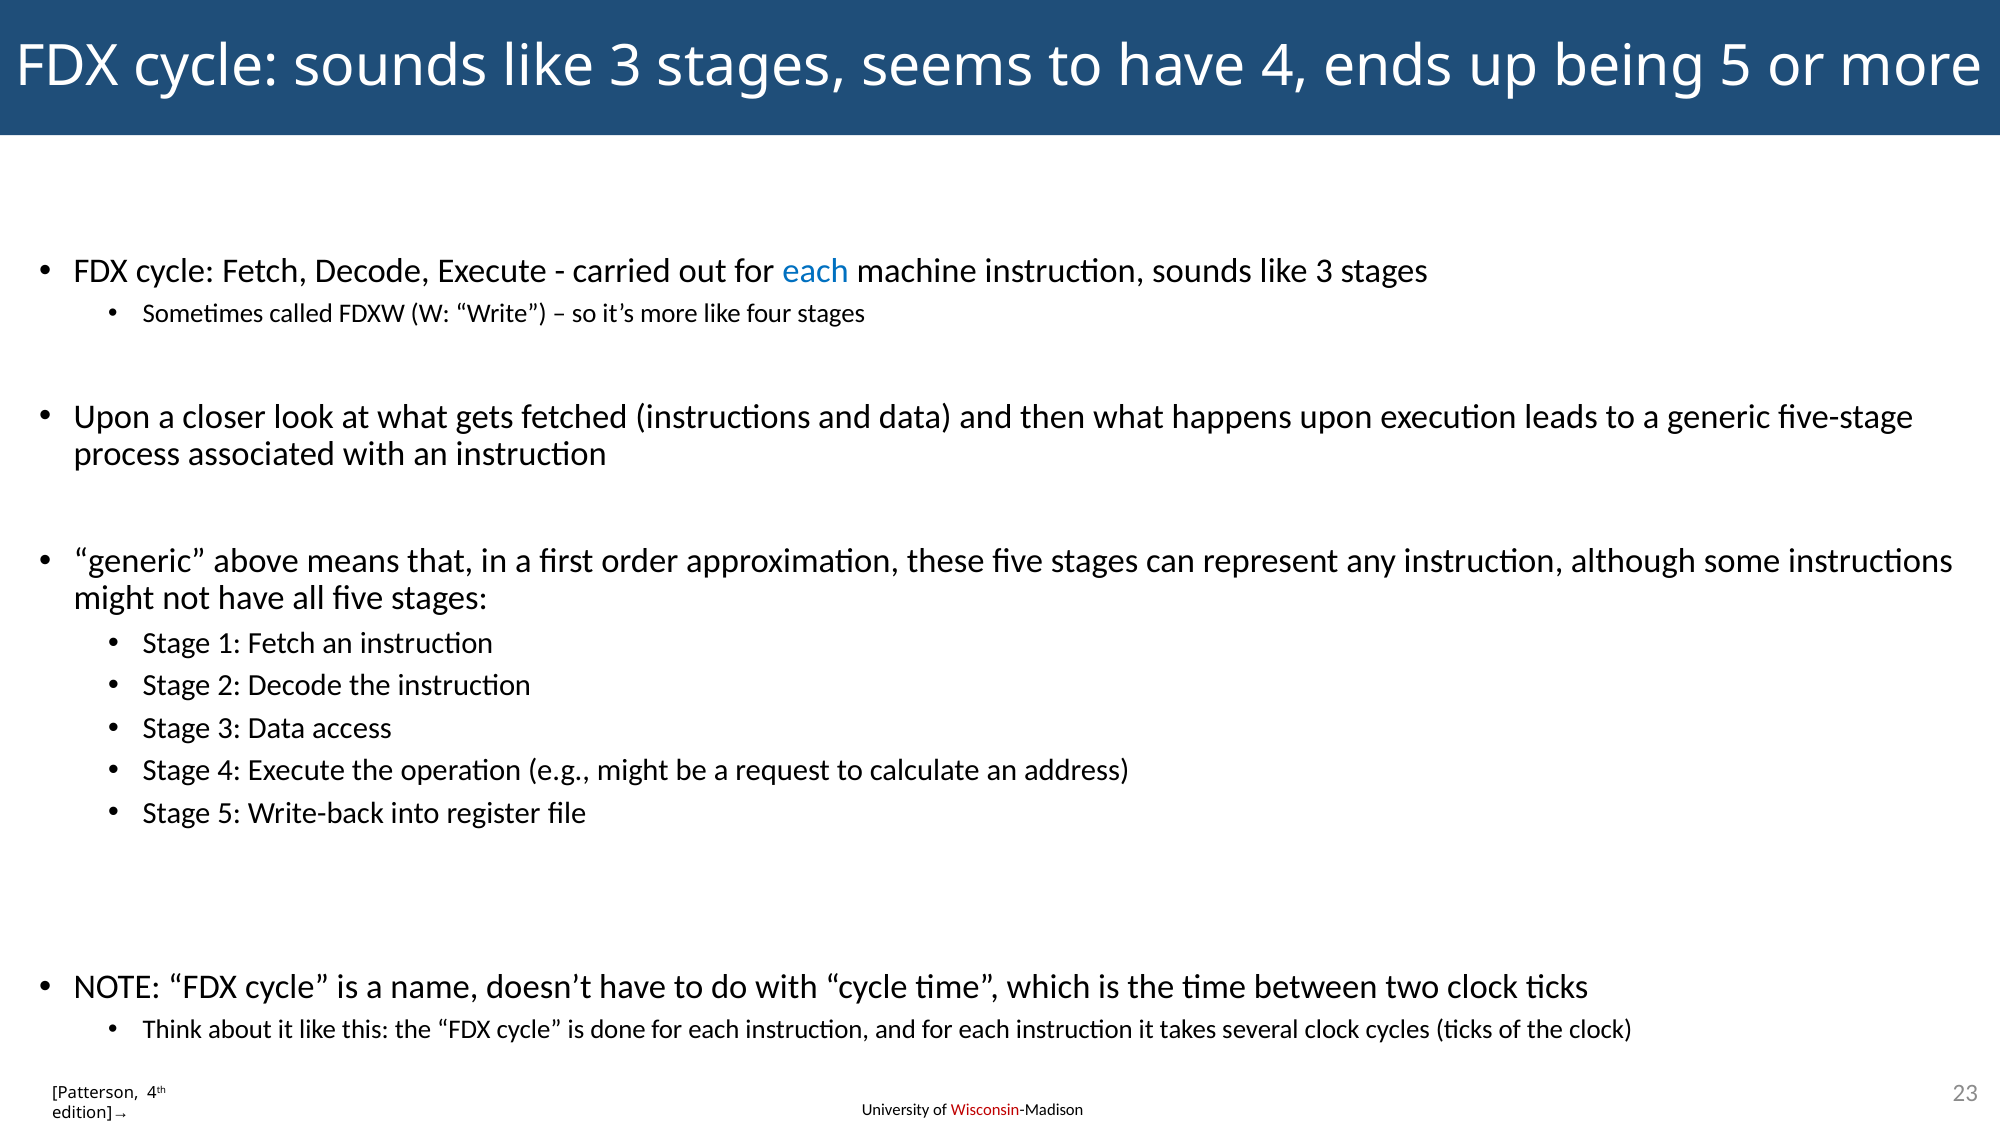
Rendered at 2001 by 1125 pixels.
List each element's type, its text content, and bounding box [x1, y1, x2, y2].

text_box [Patterson, 4th edition]→ [37, 1074, 263, 1125]
slide_number 23 [1879, 1069, 1994, 1114]
title FDX cycle: sounds like 3 stages, seems to have 4, ends up being 5 or more [0, 0, 2000, 136]
list FDX cycle: Fetch, Decode, Execute - carried out for each machine instruction, sounds like 3 stages Sometimes called FDXW (W: “Write”) – so it’s more like four stages Upon a closer look at what gets fetched (instructions and data) and then what happens upon execution leads to a generic five-stage process associated with an instruction “generic” above means that, in a first order approximation, these five stages can represent any instruction, although some instructions might not have all five stages: Stage 1: Fetch an instruction Stage 2: Decode the instruction Stage 3: Data access Stage 4: Execute the operation (e.g., might be a request to calculate an address) Stage 5: Write-back into register file NOTE: “FDX cycle” is a name, doesn’t have to do with “cycle time”, which is the time between two clock ticks Think about it like this: the “FDX cycle” is done for each instruction, and for each instruction it takes several clock cycles (ticks of the clock) [24, 245, 1987, 1055]
